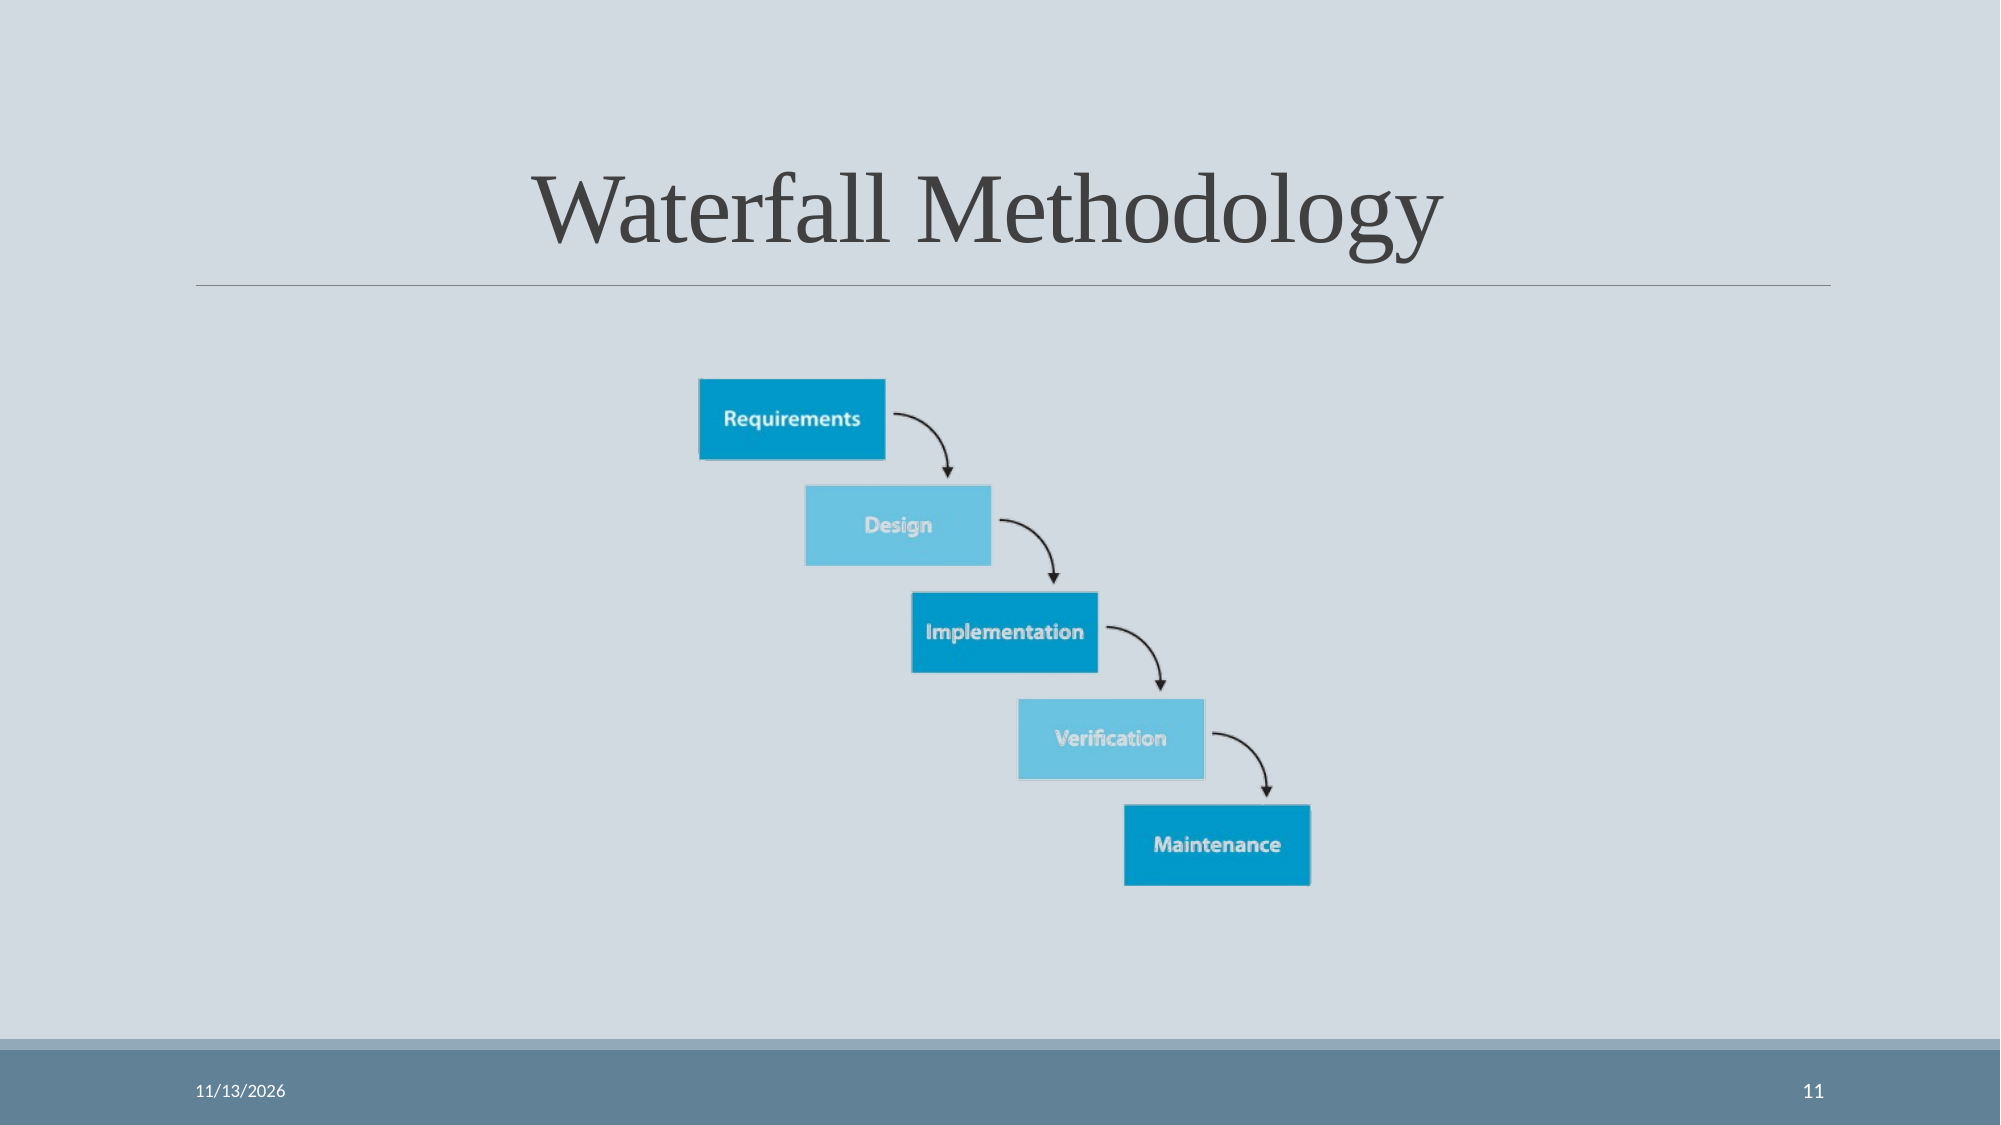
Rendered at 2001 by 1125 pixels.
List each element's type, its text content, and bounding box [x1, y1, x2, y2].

title Waterfall Methodology [137, 53, 1863, 271]
slide_number 11 [1624, 1059, 1840, 1120]
slide_number 02-Jul-24 [180, 1059, 586, 1120]
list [674, 302, 1336, 964]
